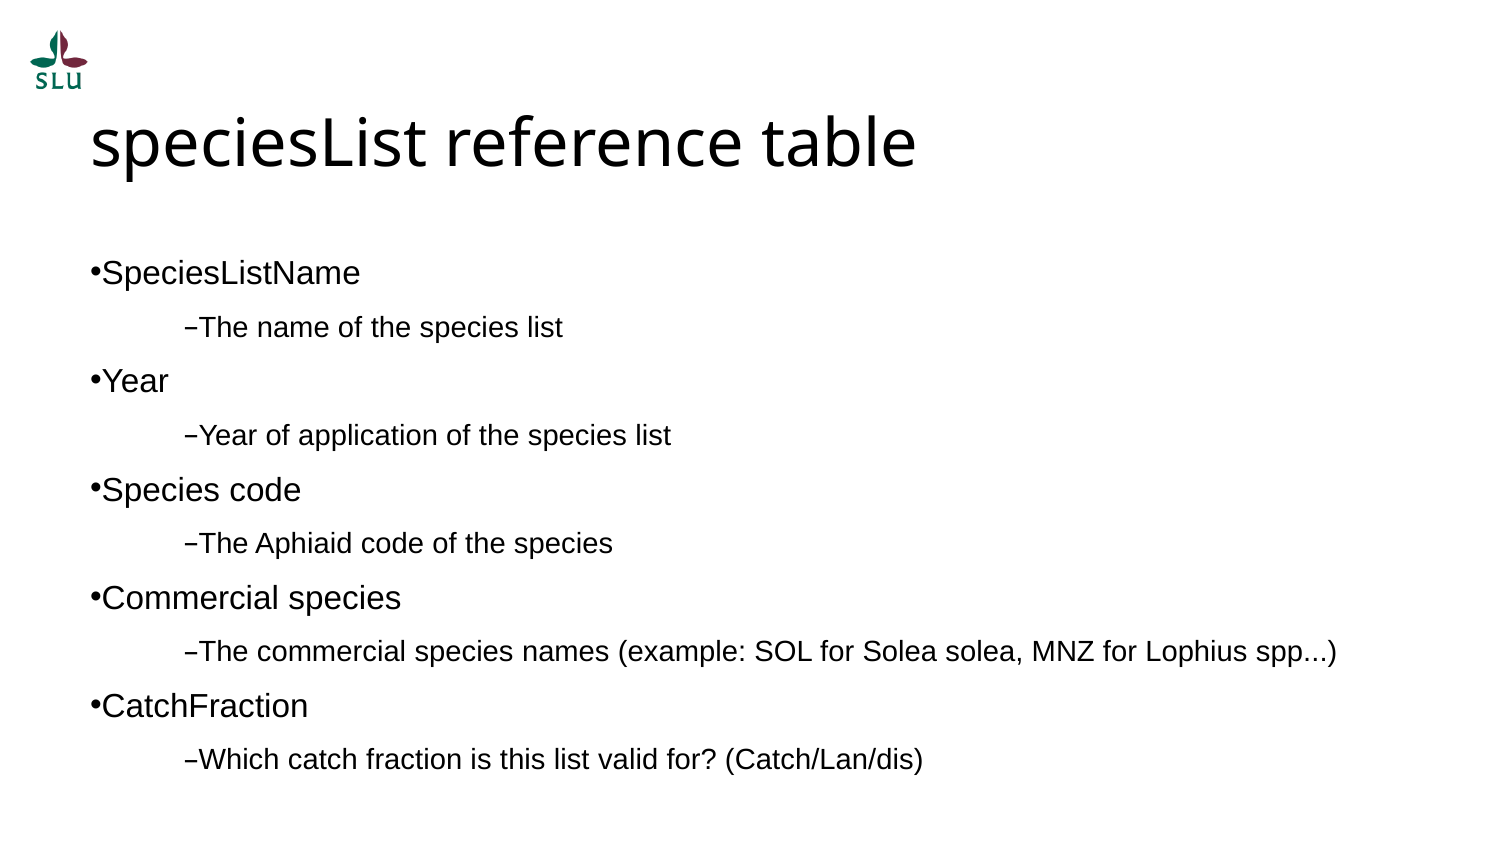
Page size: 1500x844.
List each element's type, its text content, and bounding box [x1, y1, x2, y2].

list SpeciesListName The name of the species list Year Year of application of the species list Species code The Aphiaid code of the species Commercial species The commercial species names (example: SOL for Solea solea, MNZ for Lophius spp...) CatchFraction Which catch fraction is this list valid for? (Catch/Lan/dis) [75, 187, 1425, 723]
title speciesList reference table [75, 88, 1425, 187]
